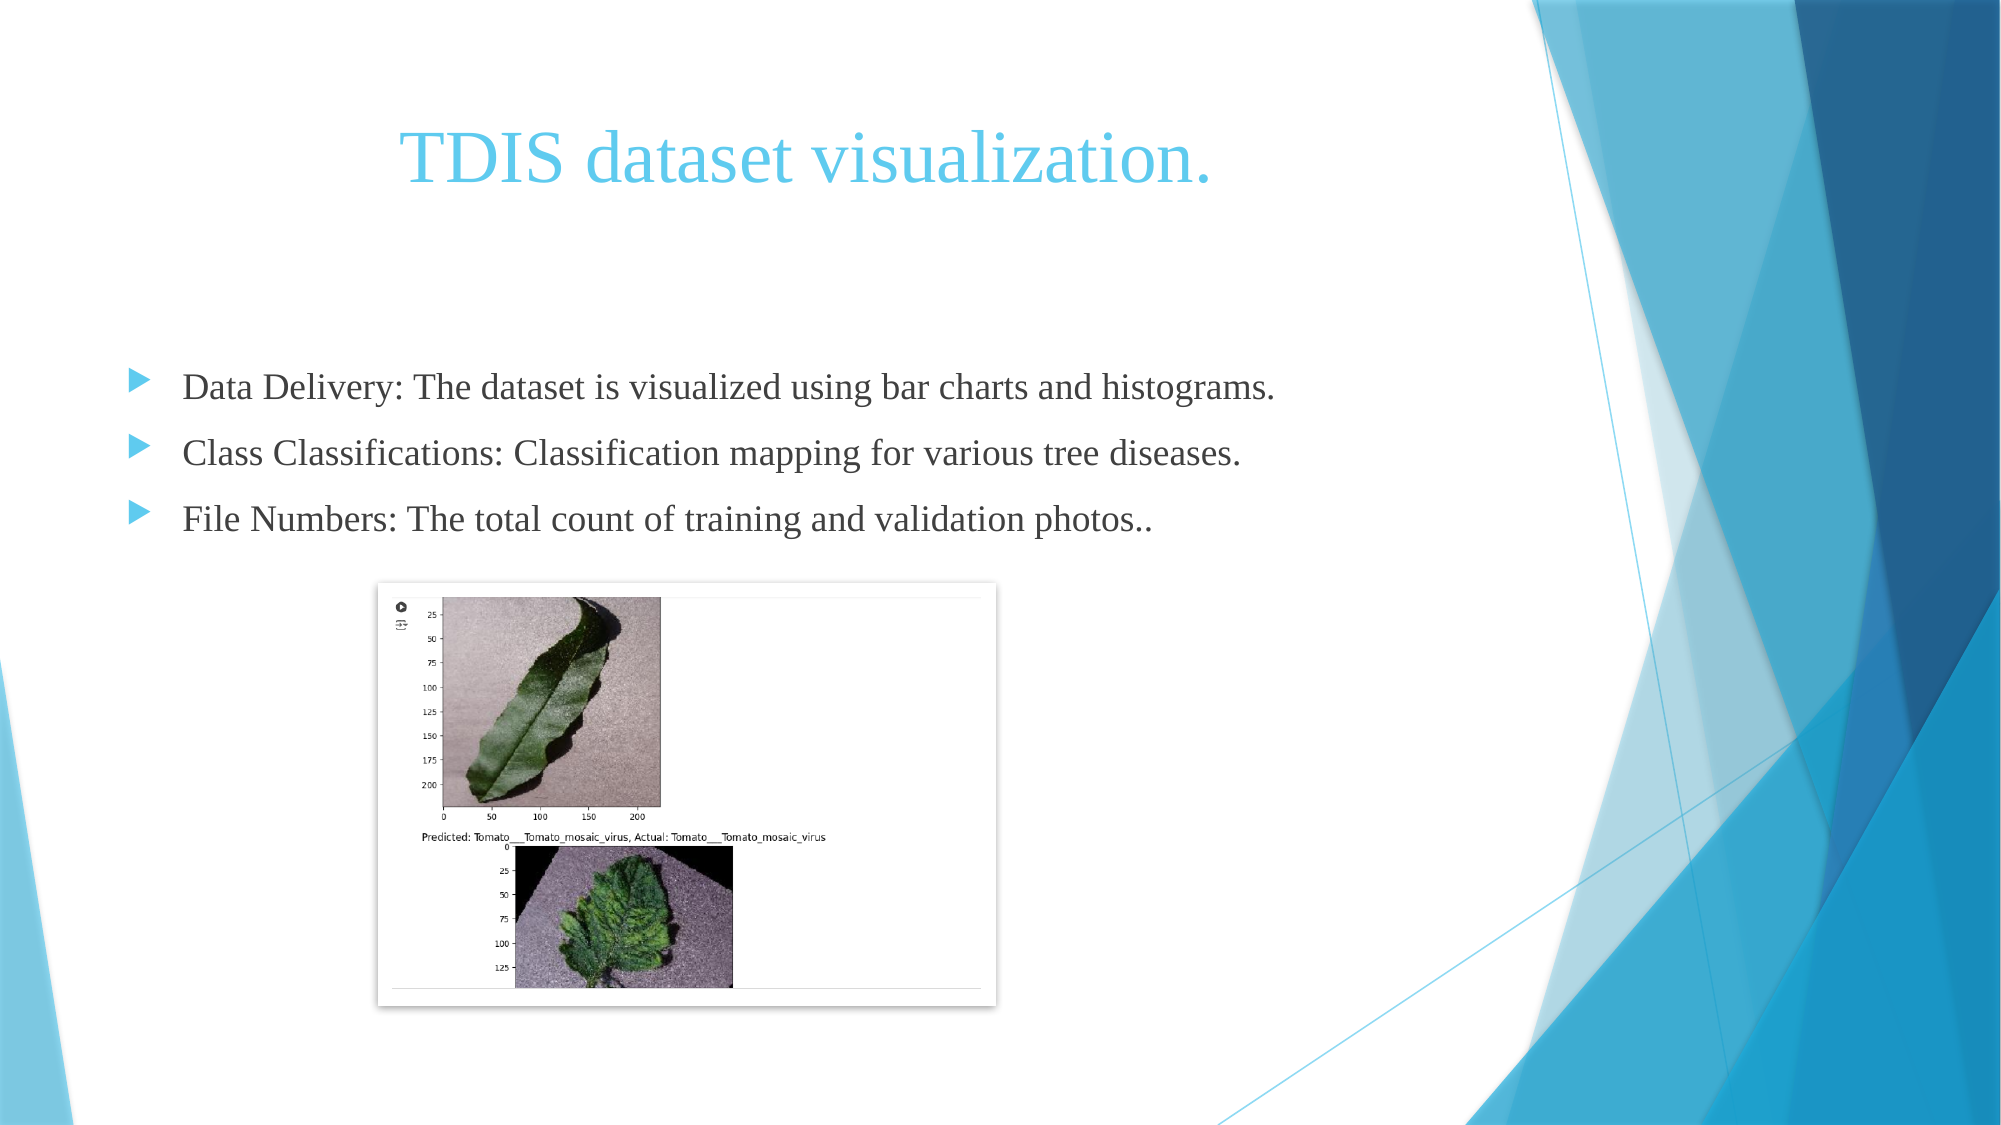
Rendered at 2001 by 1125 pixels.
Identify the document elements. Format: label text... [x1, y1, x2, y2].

picture [391, 596, 982, 992]
title TDIS dataset visualization. [111, 99, 1522, 317]
list Data Delivery: The dataset is visualized using bar charts and histograms. Class Classifications: Classification mapping for various tree diseases. File Numbers: The total count of training and validation photos.. [111, 354, 1522, 992]
